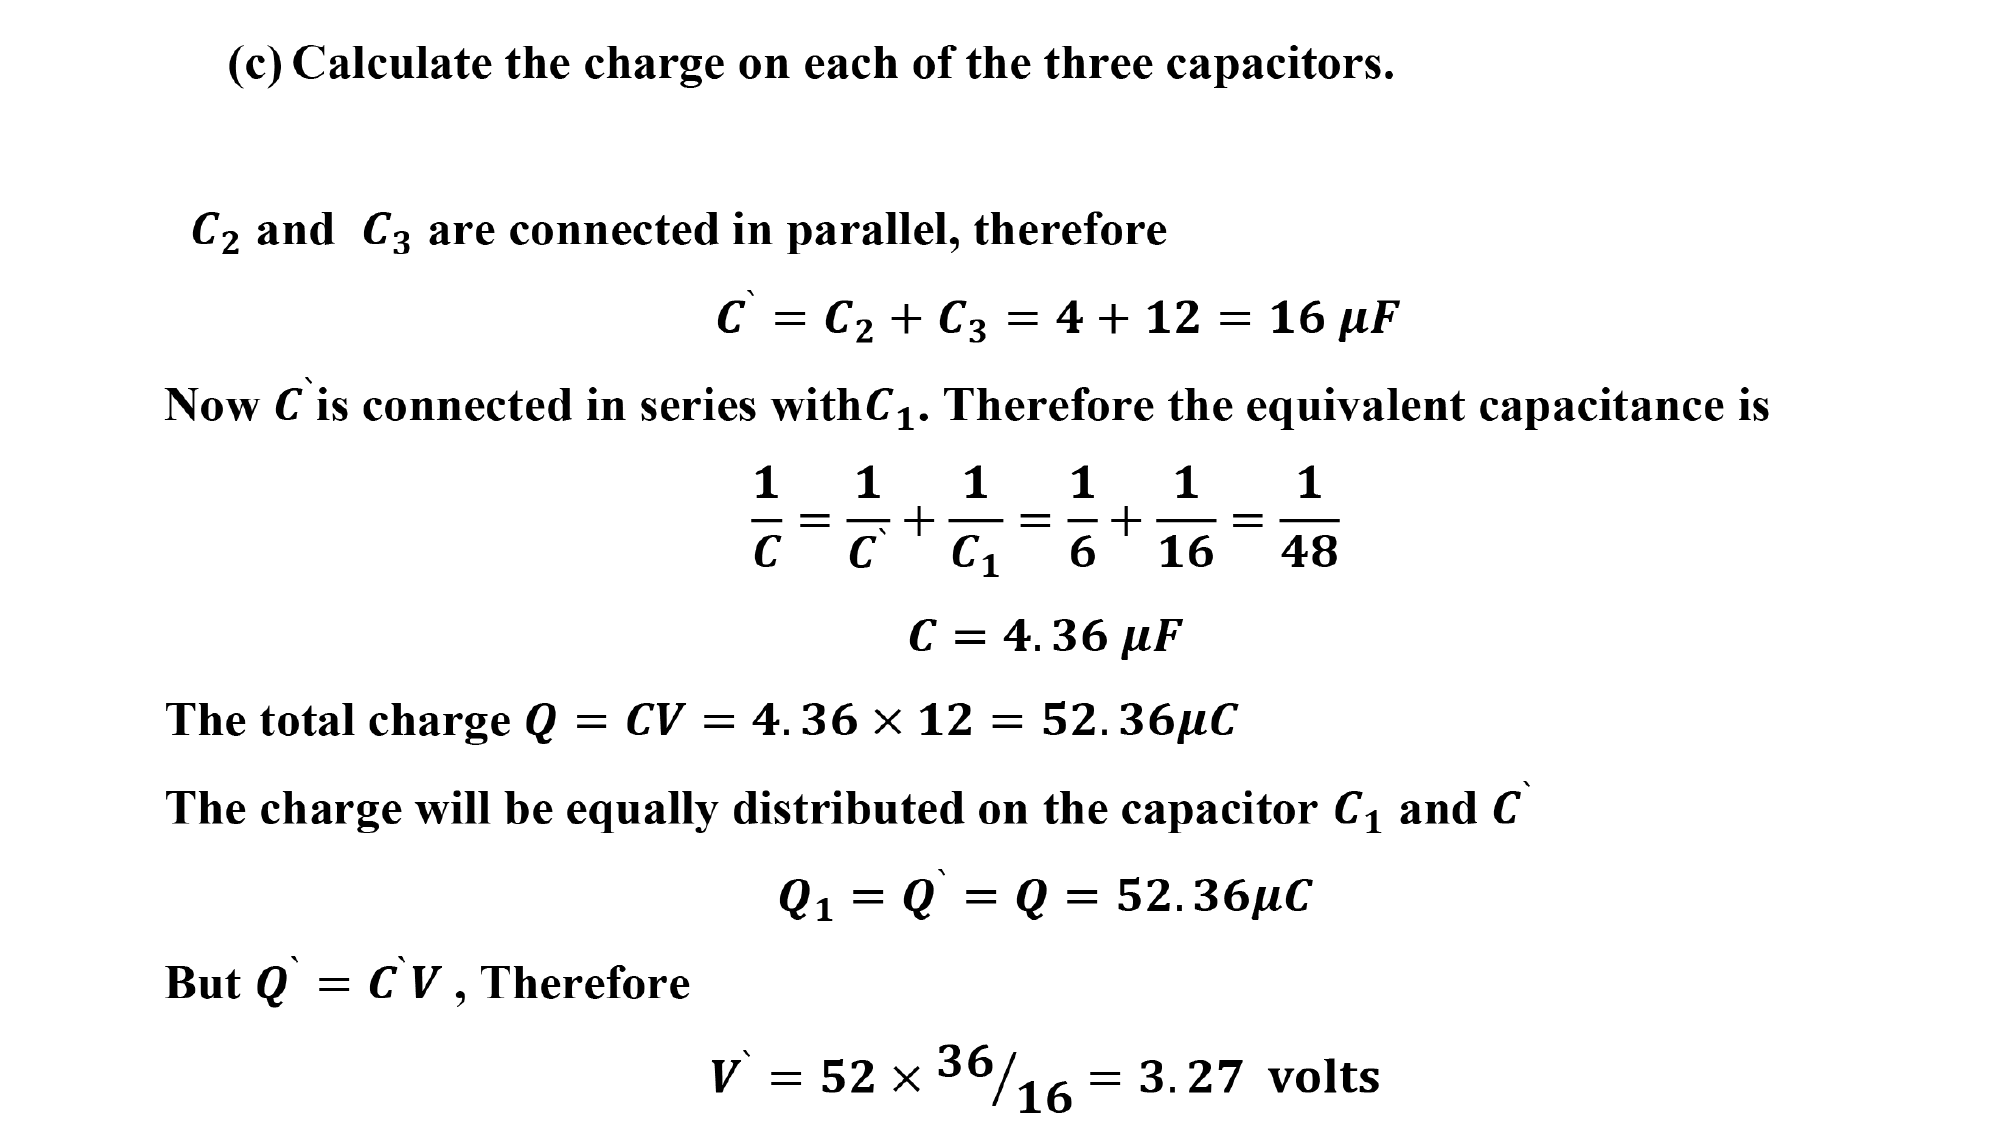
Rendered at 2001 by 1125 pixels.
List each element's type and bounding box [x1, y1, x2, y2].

picture [156, 0, 1773, 1125]
